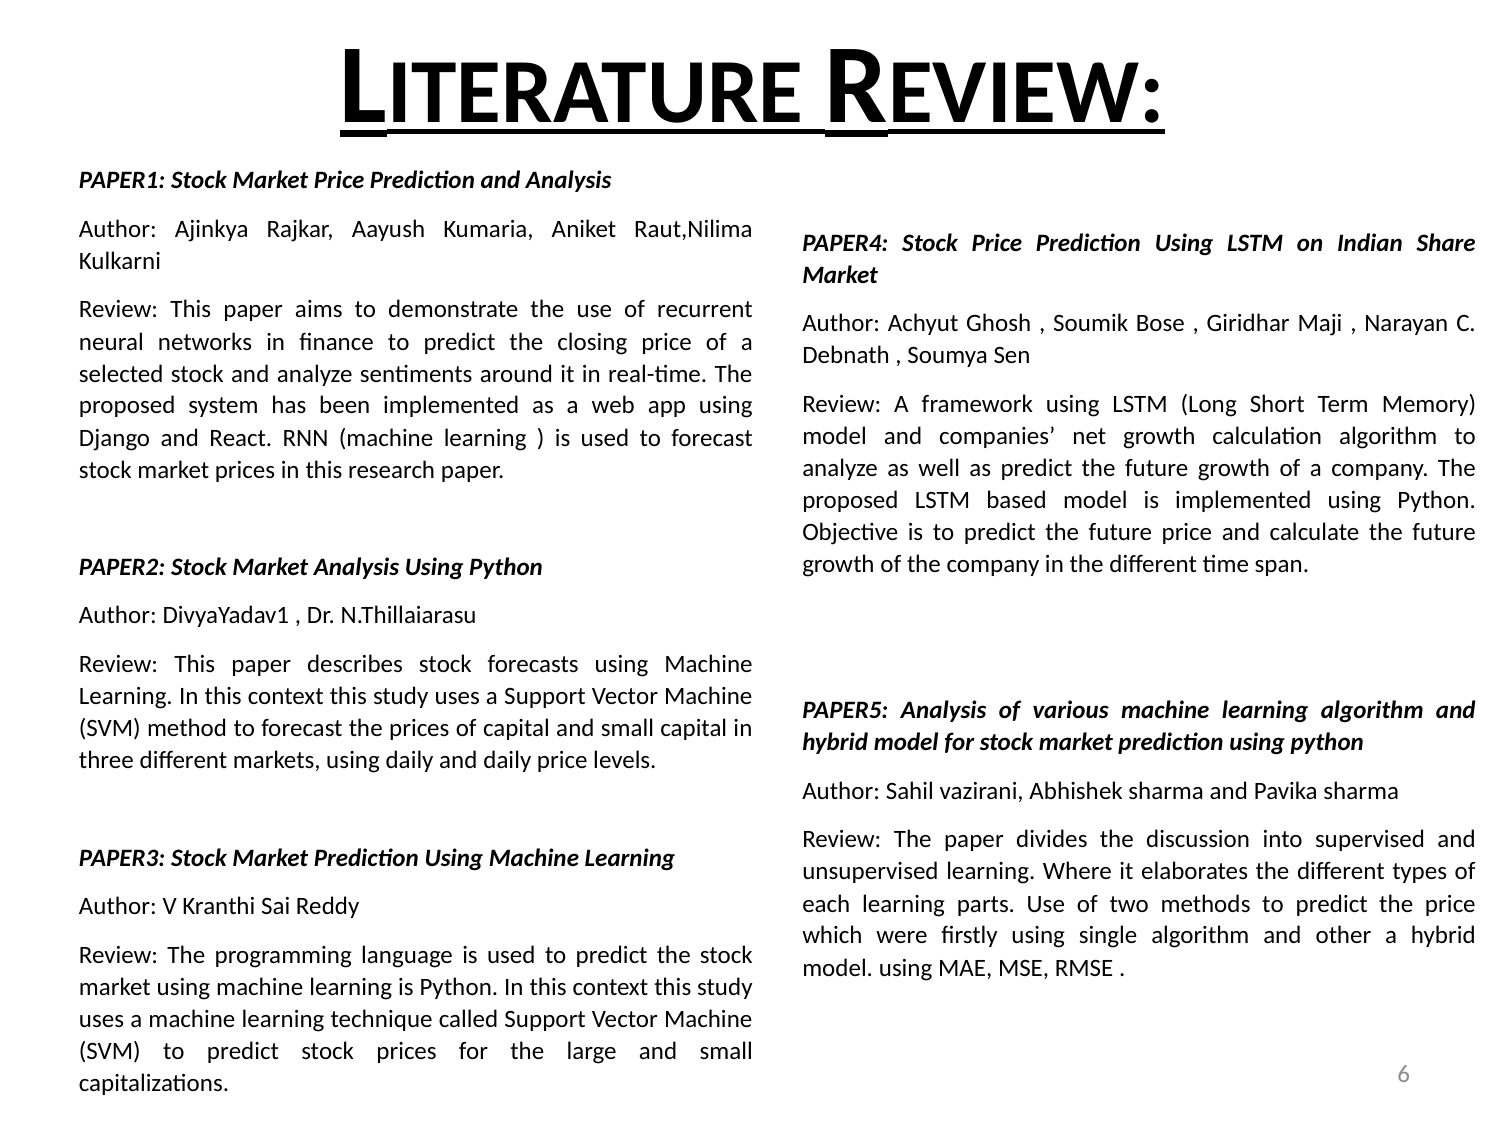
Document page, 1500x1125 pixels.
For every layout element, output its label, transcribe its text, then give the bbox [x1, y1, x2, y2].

slide_number 6 [1074, 1042, 1425, 1103]
text_box LITERATURE REVIEW: [324, 2, 1213, 153]
text_box PAPER1: Stock Market Price Prediction and Analysis Author: Ajinkya Rajkar, Aayush Kumaria, Aniket Raut,Nilima Kulkarni Review: This paper aims to demonstrate the use of recurrent neural networks in finance to predict the closing price of a selected stock and analyze sentiments around it in real-time. The proposed system has been implemented as a web app using Django and React. RNN (machine learning ) is used to forecast stock market prices in this research paper. PAPER2: Stock Market Analysis Using Python Author: DivyaYadav1 , Dr. N.Thillaiarasu Review: This paper describes stock forecasts using Machine Learning. In this context this study uses a Support Vector Machine (SVM) method to forecast the prices of capital and small capital in three different markets, using daily and daily price levels. PAPER3: Stock Market Prediction Using Machine Learning Author: V Kranthi Sai Reddy Review: The programming language is used to predict the stock market using machine learning is Python. In this context this study uses a machine learning technique called Support Vector Machine (SVM) to predict stock prices for the large and small capitalizations. [64, 154, 769, 1125]
text_box PAPER4: Stock Price Prediction Using LSTM on Indian Share Market Author: Achyut Ghosh , Soumik Bose , Giridhar Maji , Narayan C. Debnath , Soumya Sen Review: A framework using LSTM (Long Short Term Memory) model and companies’ net growth calculation algorithm to analyze as well as predict the future growth of a company. The proposed LSTM based model is implemented using Python. Objective is to predict the future price and calculate the future growth of the company in the different time span. PAPER5: Analysis of various machine learning algorithm and hybrid model for stock market prediction using python Author: Sahil vazirani, Abhishek sharma and Pavika sharma Review: The paper divides the discussion into supervised and unsupervised learning. Where it elaborates the different types of each learning parts. Use of two methods to predict the price which were firstly using single algorithm and other a hybrid model. using MAE, MSE, RMSE . [787, 170, 1493, 989]
